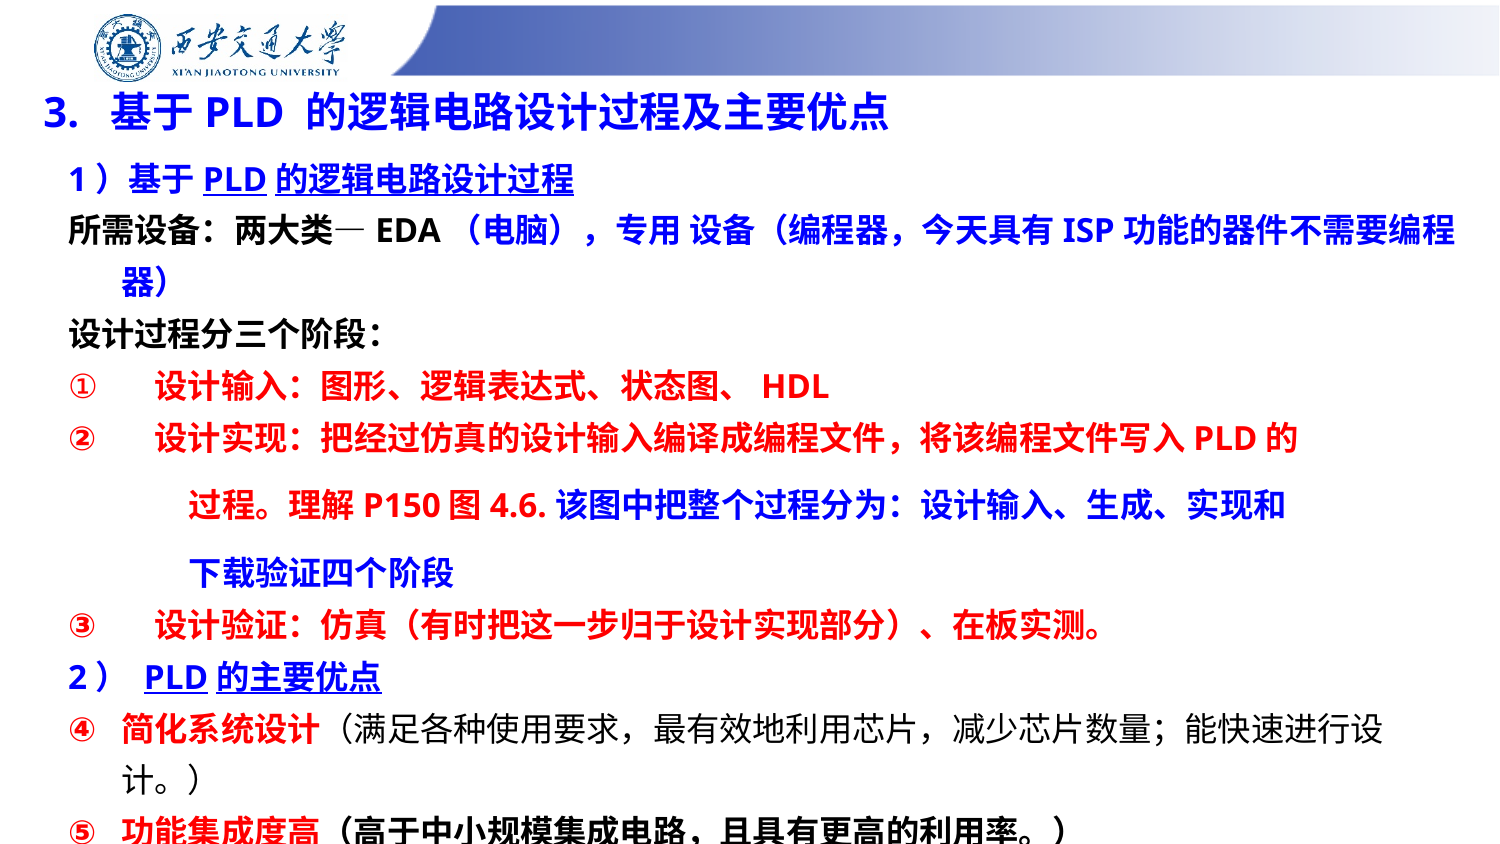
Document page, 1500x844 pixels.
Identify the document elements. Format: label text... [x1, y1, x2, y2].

picture [71, 826, 93, 843]
list 1）基于PLD的逻辑电路设计过程 所需设备：两大类—EDA（电脑），专用 设备（编程器，今天具有ISP功能的器件不需要编程器） 设计过程分三个阶段： 设计输入：图形、逻辑表达式、状态图、HDL 设计实现：把经过仿真的设计输入编译成编程文件，将该编程文件写入PLD的 过程。理解P150图4.6.该图中把整个过程分为：设计输入、生成、实现和 下载验证四个阶段 设计验证：仿真（有时把这一步归于设计实现部分）、在板实测。 2） PLD的主要优点 简化系统设计（满足各种使用要求，最有效地利用芯片，减少芯片数量；能快速进行设计。） 功能集成度高（高于中小规模集成电路，且具有更高的利用率。） 可靠性高 [53, 138, 1481, 826]
picture [0, 0, 1500, 844]
title 3. 基于PLD 的逻辑电路设计过程及主要优点 [28, 84, 961, 169]
